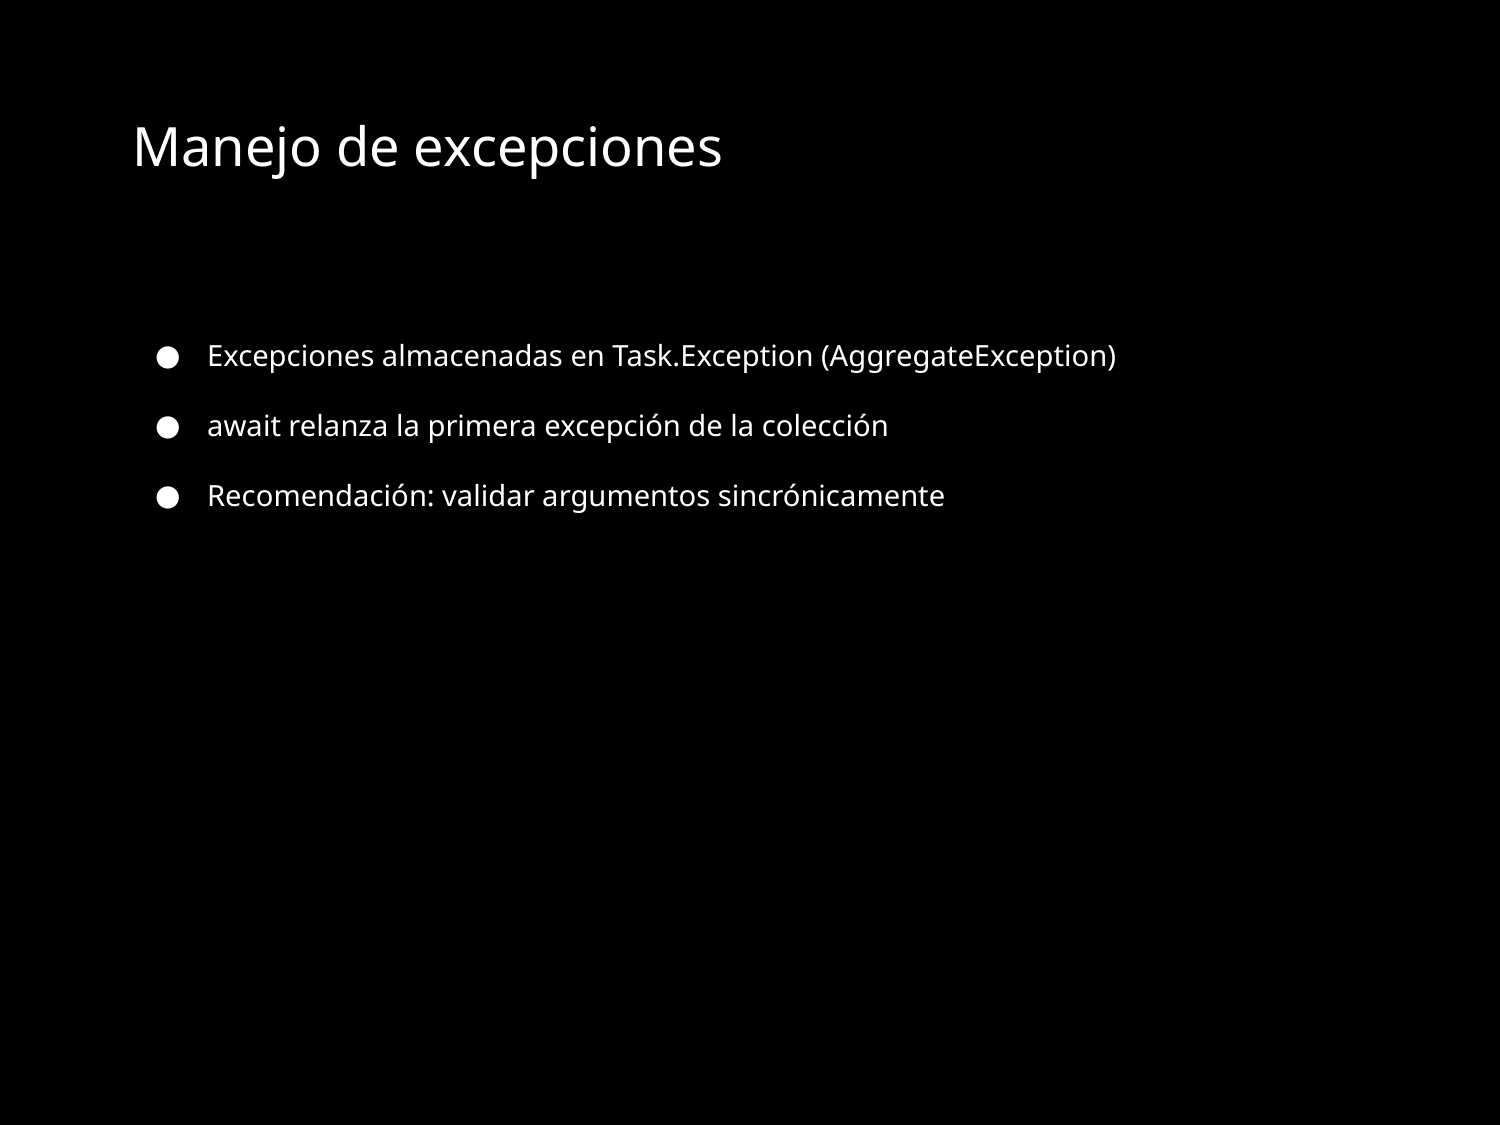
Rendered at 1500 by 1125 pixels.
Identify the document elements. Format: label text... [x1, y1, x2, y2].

title Manejo de excepciones [116, 97, 1383, 223]
list Excepciones almacenadas en Task.Exception (AggregateException) await relanza la primera excepción de la colección Recomendación: validar argumentos sincrónicamente [116, 252, 1383, 1000]
